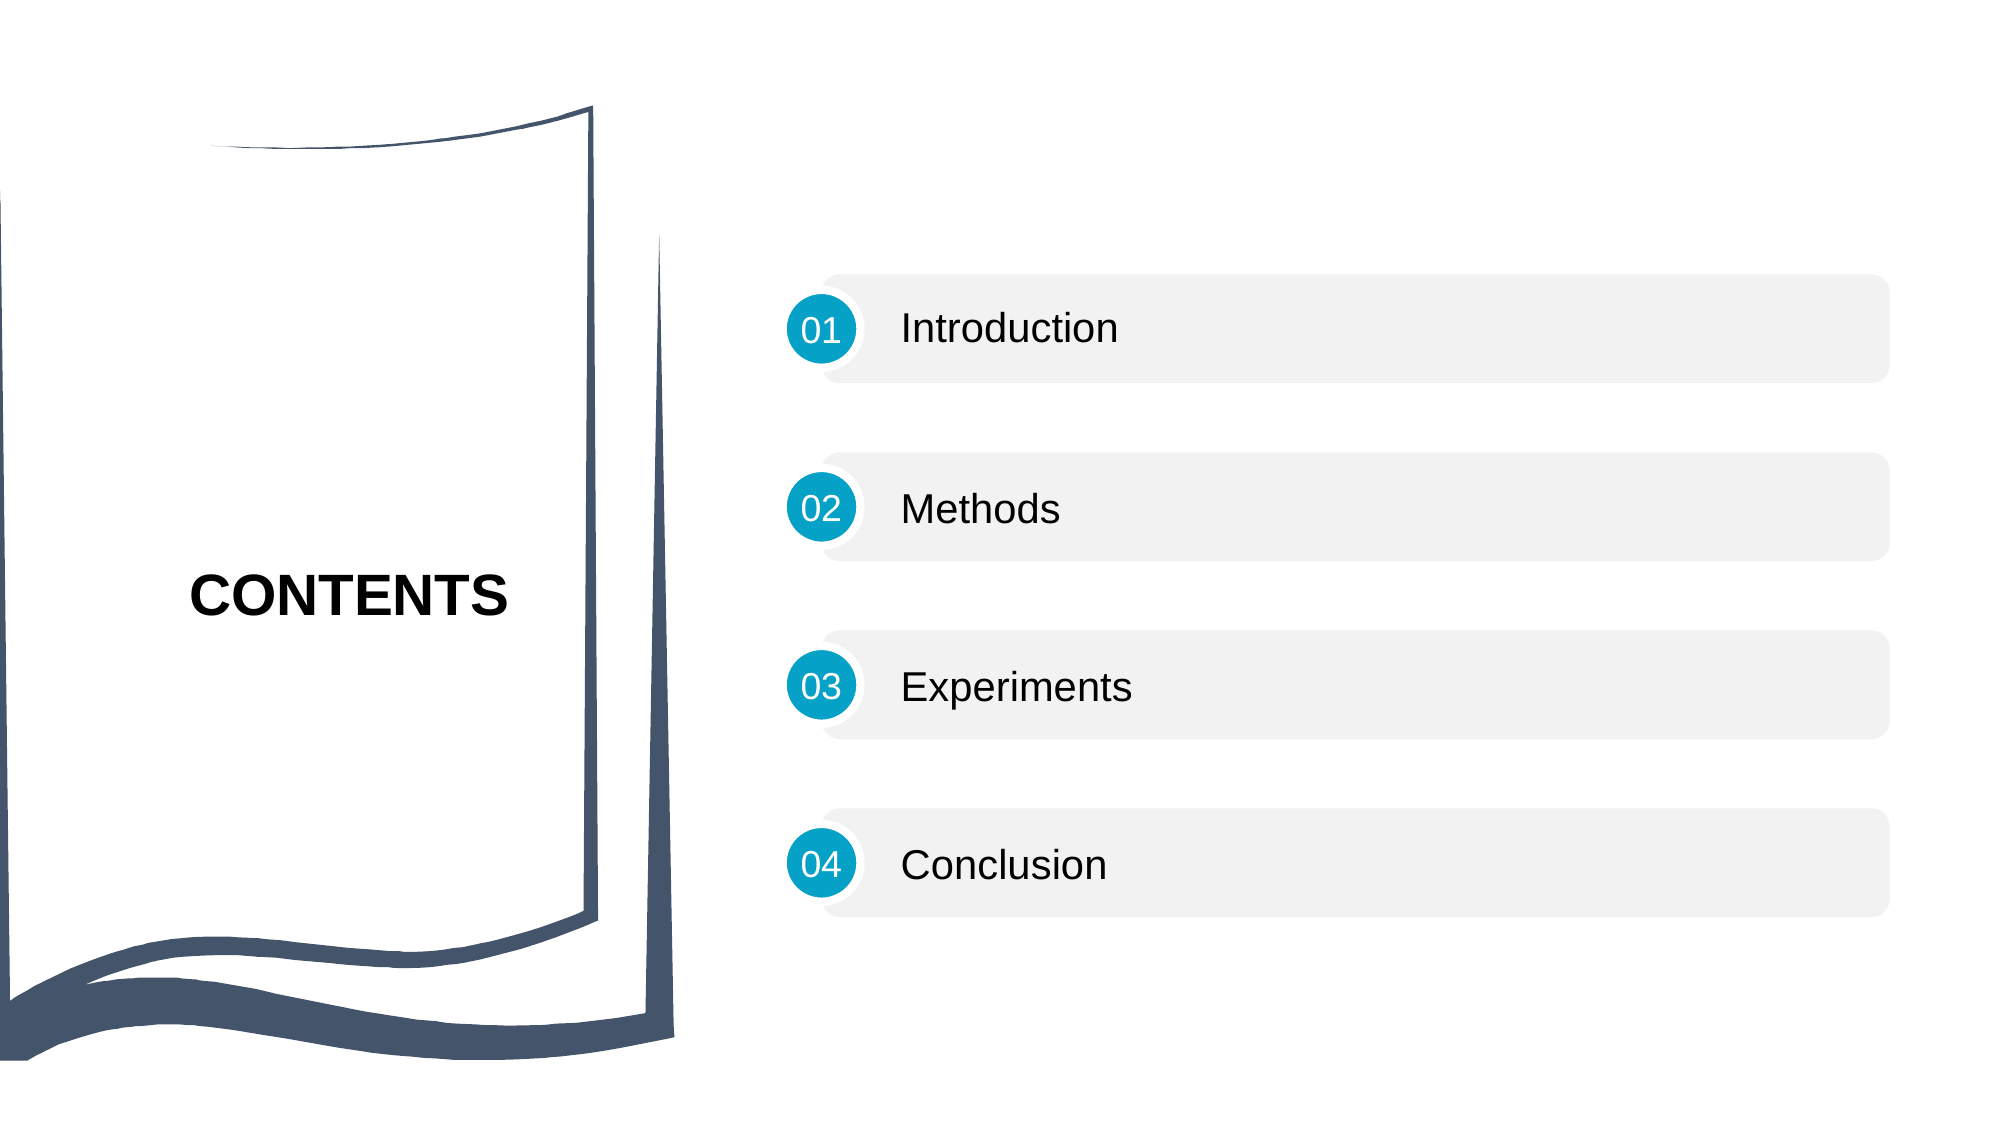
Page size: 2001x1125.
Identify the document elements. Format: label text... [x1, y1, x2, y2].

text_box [782, 630, 1890, 740]
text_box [782, 808, 1890, 918]
text_box CONTENTS [140, 545, 558, 639]
text_box [0, 105, 675, 1061]
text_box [782, 274, 1890, 384]
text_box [782, 452, 1890, 562]
